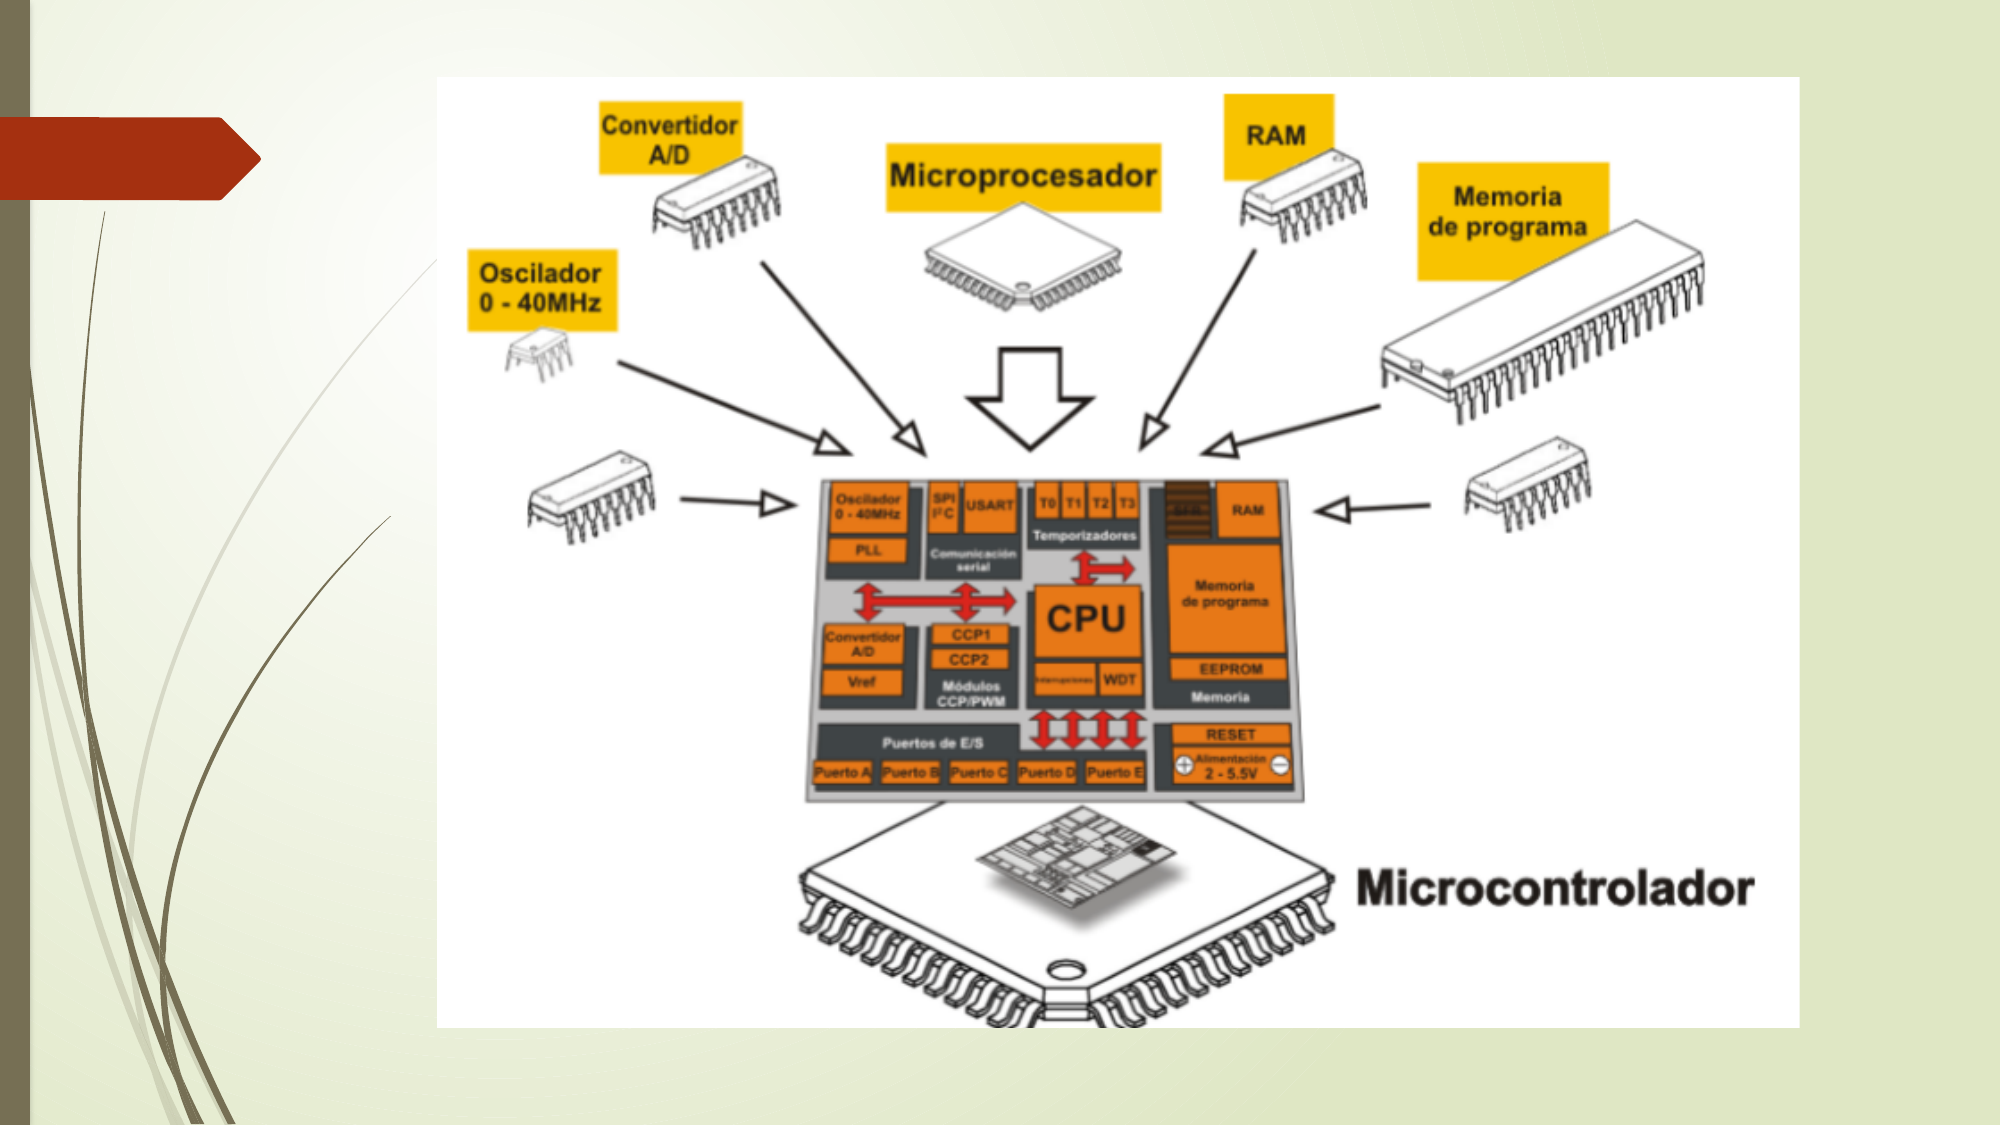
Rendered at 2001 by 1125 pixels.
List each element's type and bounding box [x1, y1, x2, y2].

picture [436, 77, 1800, 1028]
